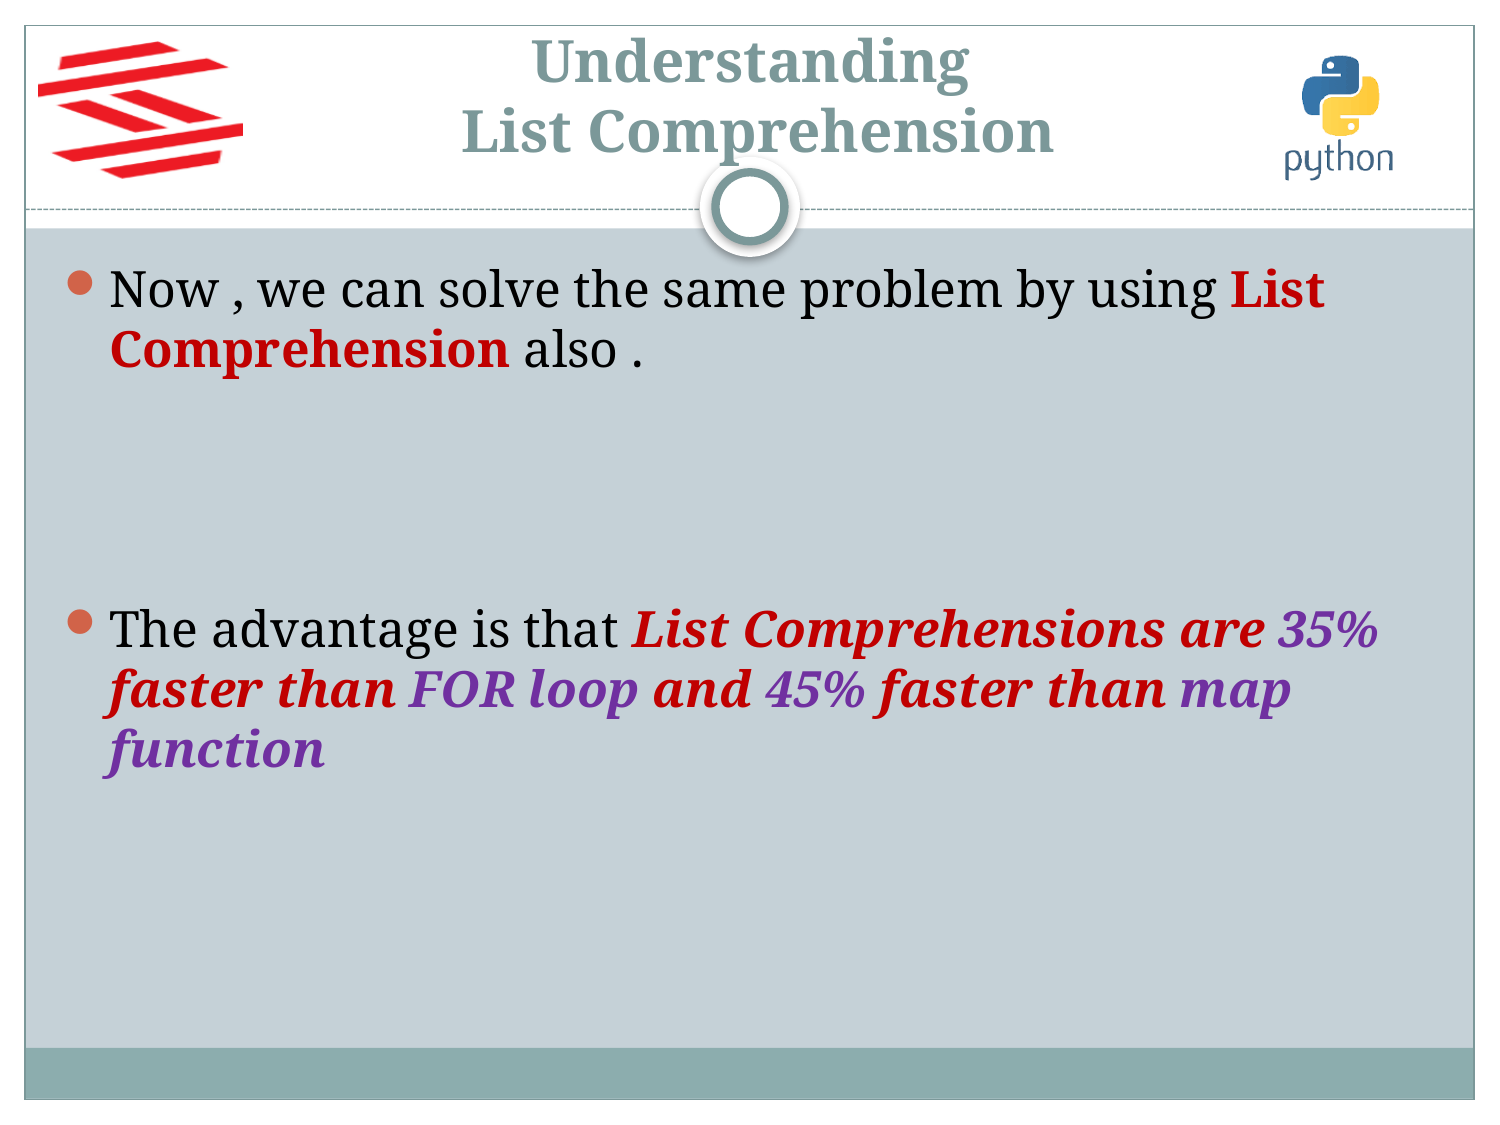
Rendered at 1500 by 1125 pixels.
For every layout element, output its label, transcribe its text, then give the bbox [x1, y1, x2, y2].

picture [1206, 53, 1471, 186]
picture [37, 40, 243, 185]
list Now , we can solve the same problem by using List Comprehension also . The advantage is that List Comprehensions are 35% faster than FOR loop and 45% faster than map function [49, 250, 1445, 1047]
title Understanding List Comprehension [248, 46, 1459, 172]
